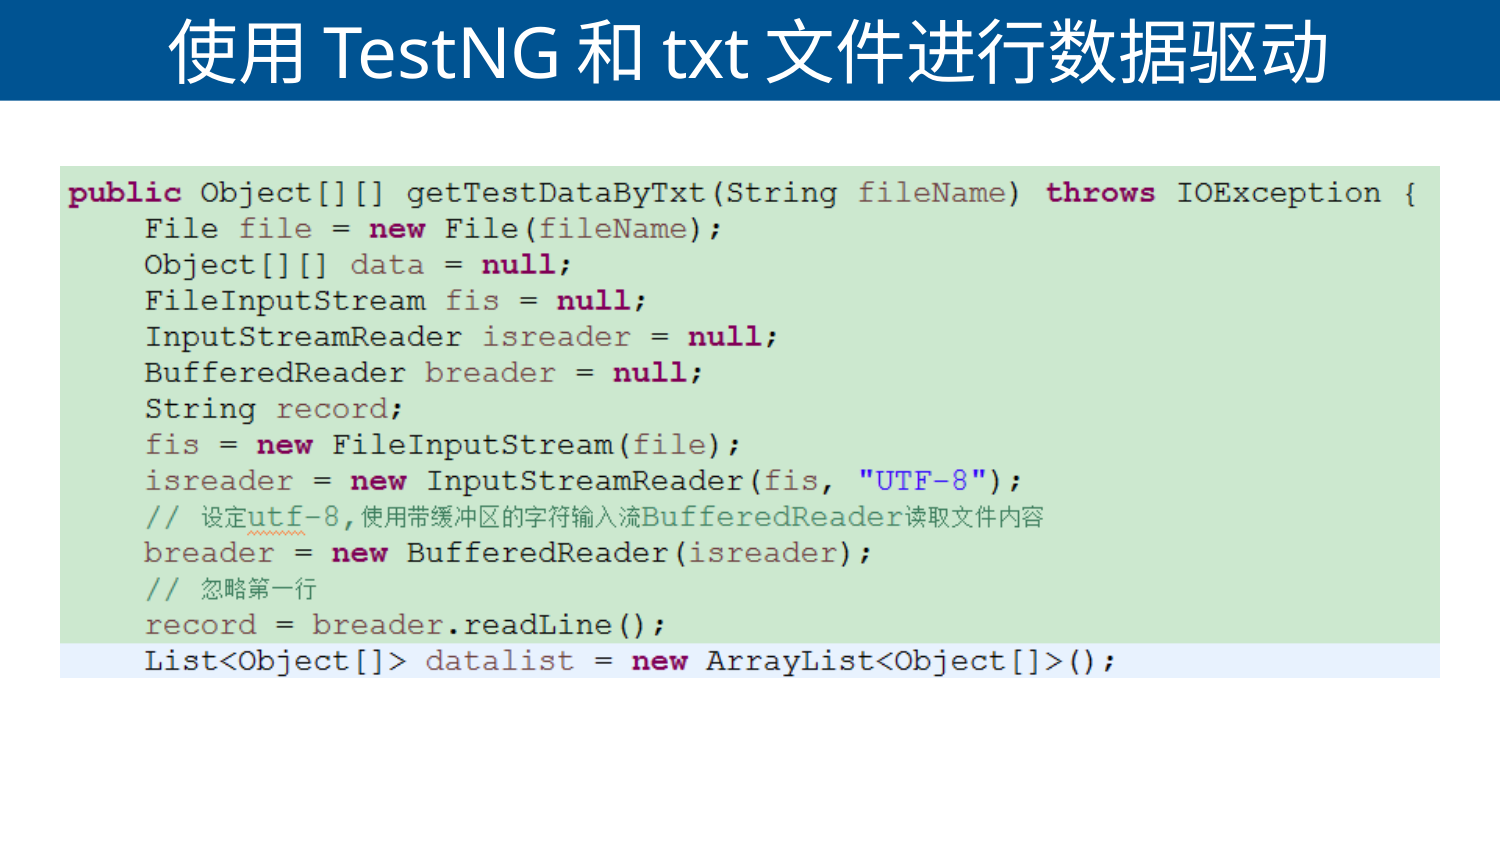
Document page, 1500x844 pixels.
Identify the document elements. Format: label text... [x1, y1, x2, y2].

picture [59, 166, 1440, 678]
title 使用TestNG和txt文件进行数据驱动 [0, 0, 1500, 101]
